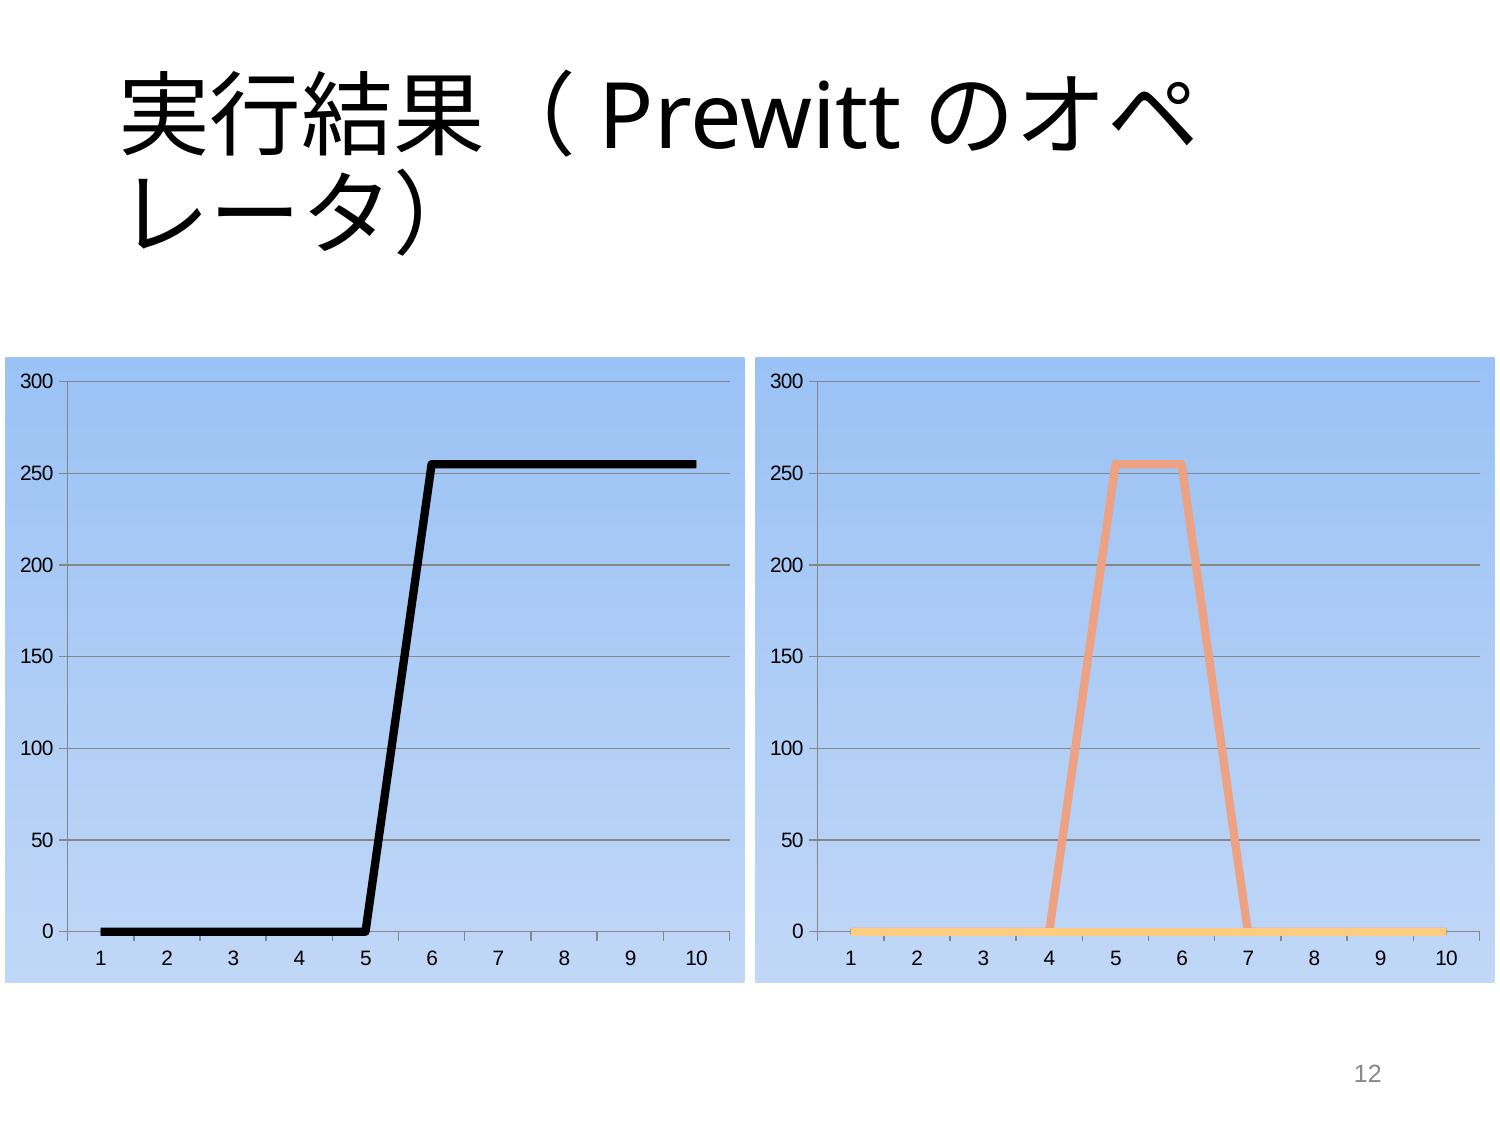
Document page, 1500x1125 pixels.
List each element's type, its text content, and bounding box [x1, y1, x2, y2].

slide_number 12 [1059, 1042, 1397, 1103]
chart [754, 357, 1495, 983]
title 実行結果（Prewittのオペレータ） [103, 59, 1397, 278]
chart [4, 357, 745, 983]
